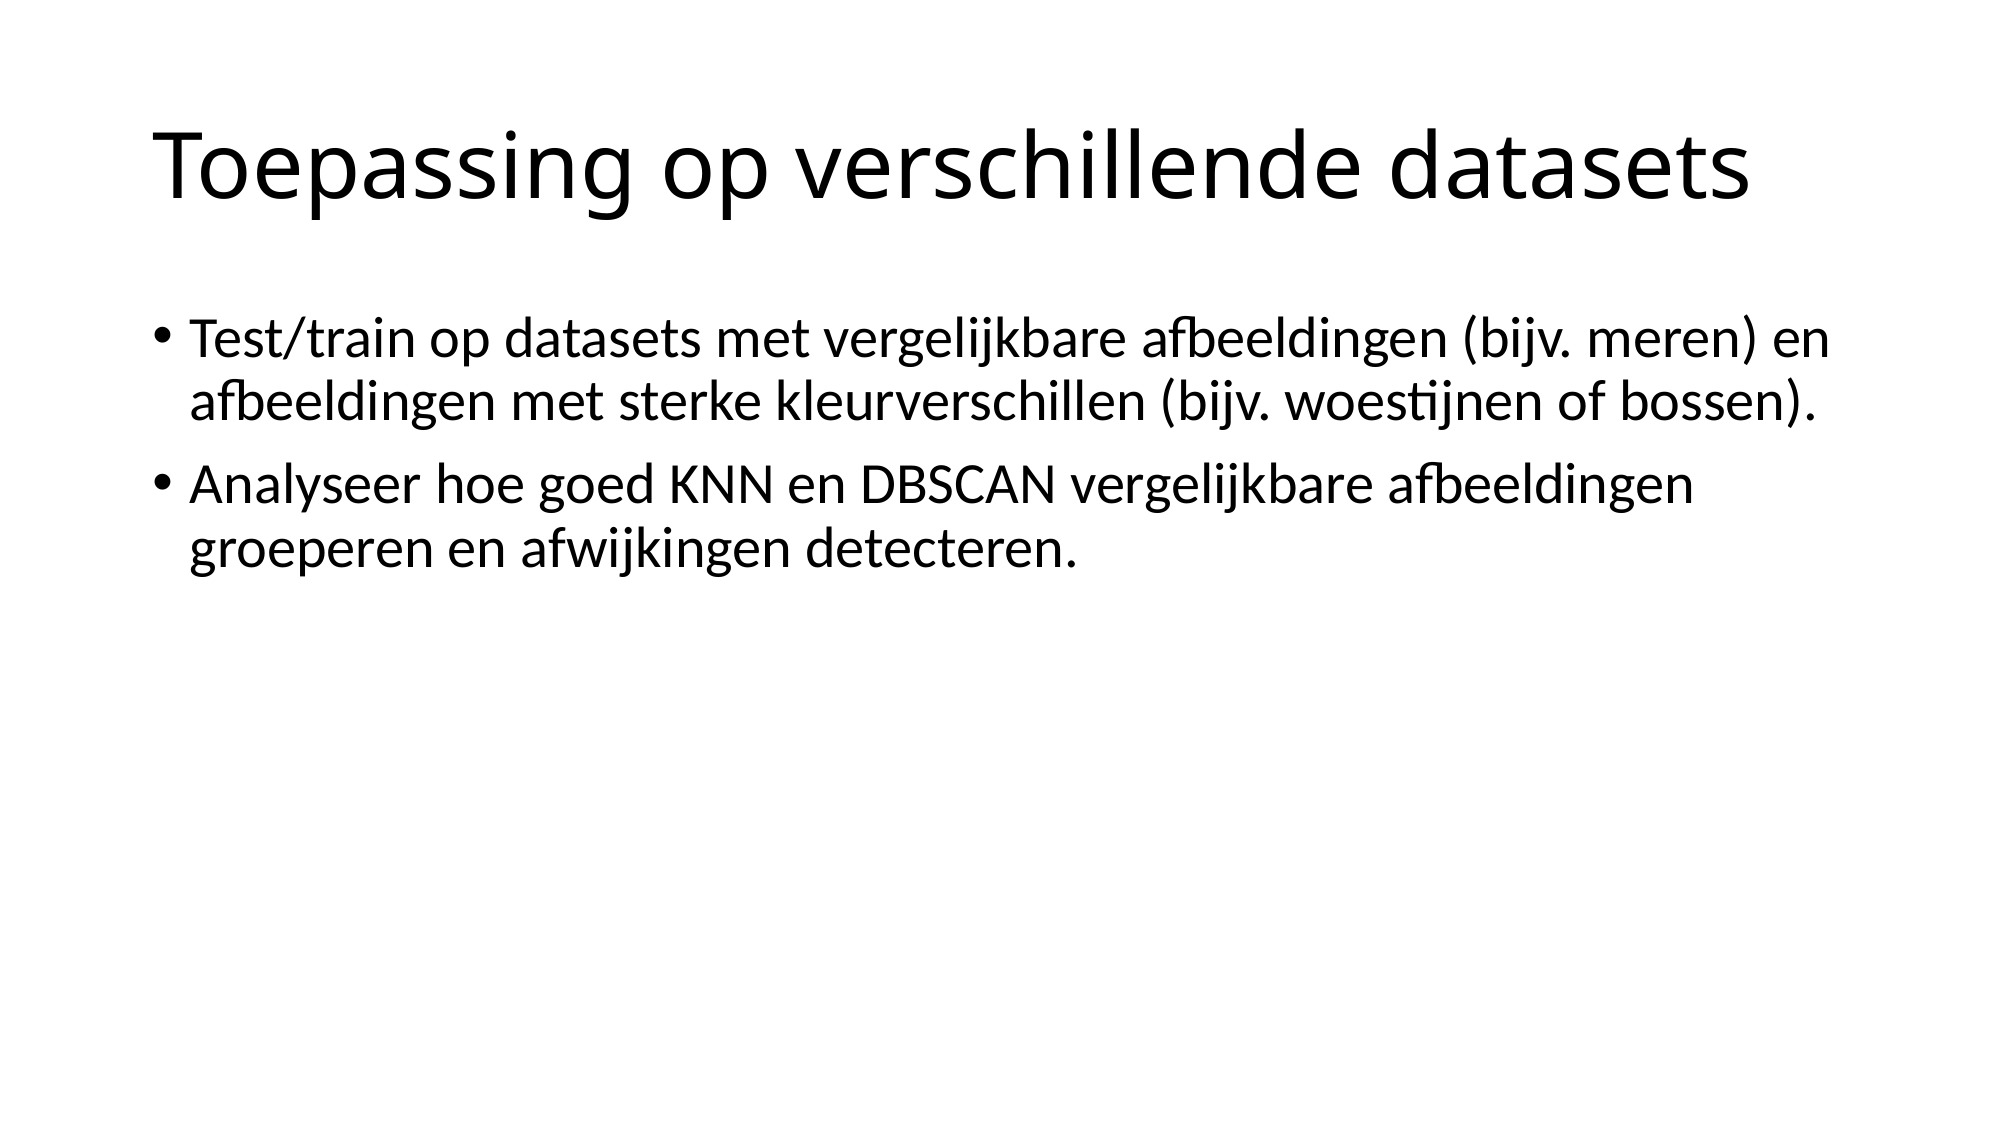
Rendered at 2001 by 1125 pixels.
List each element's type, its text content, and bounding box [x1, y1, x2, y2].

title Toepassing op verschillende datasets [137, 59, 1863, 278]
list Test/train op datasets met vergelijkbare afbeeldingen (bijv. meren) en afbeeldingen met sterke kleurverschillen (bijv. woestijnen of bossen). Analyseer hoe goed KNN en DBSCAN vergelijkbare afbeeldingen groeperen en afwijkingen detecteren. [137, 299, 1863, 1014]
